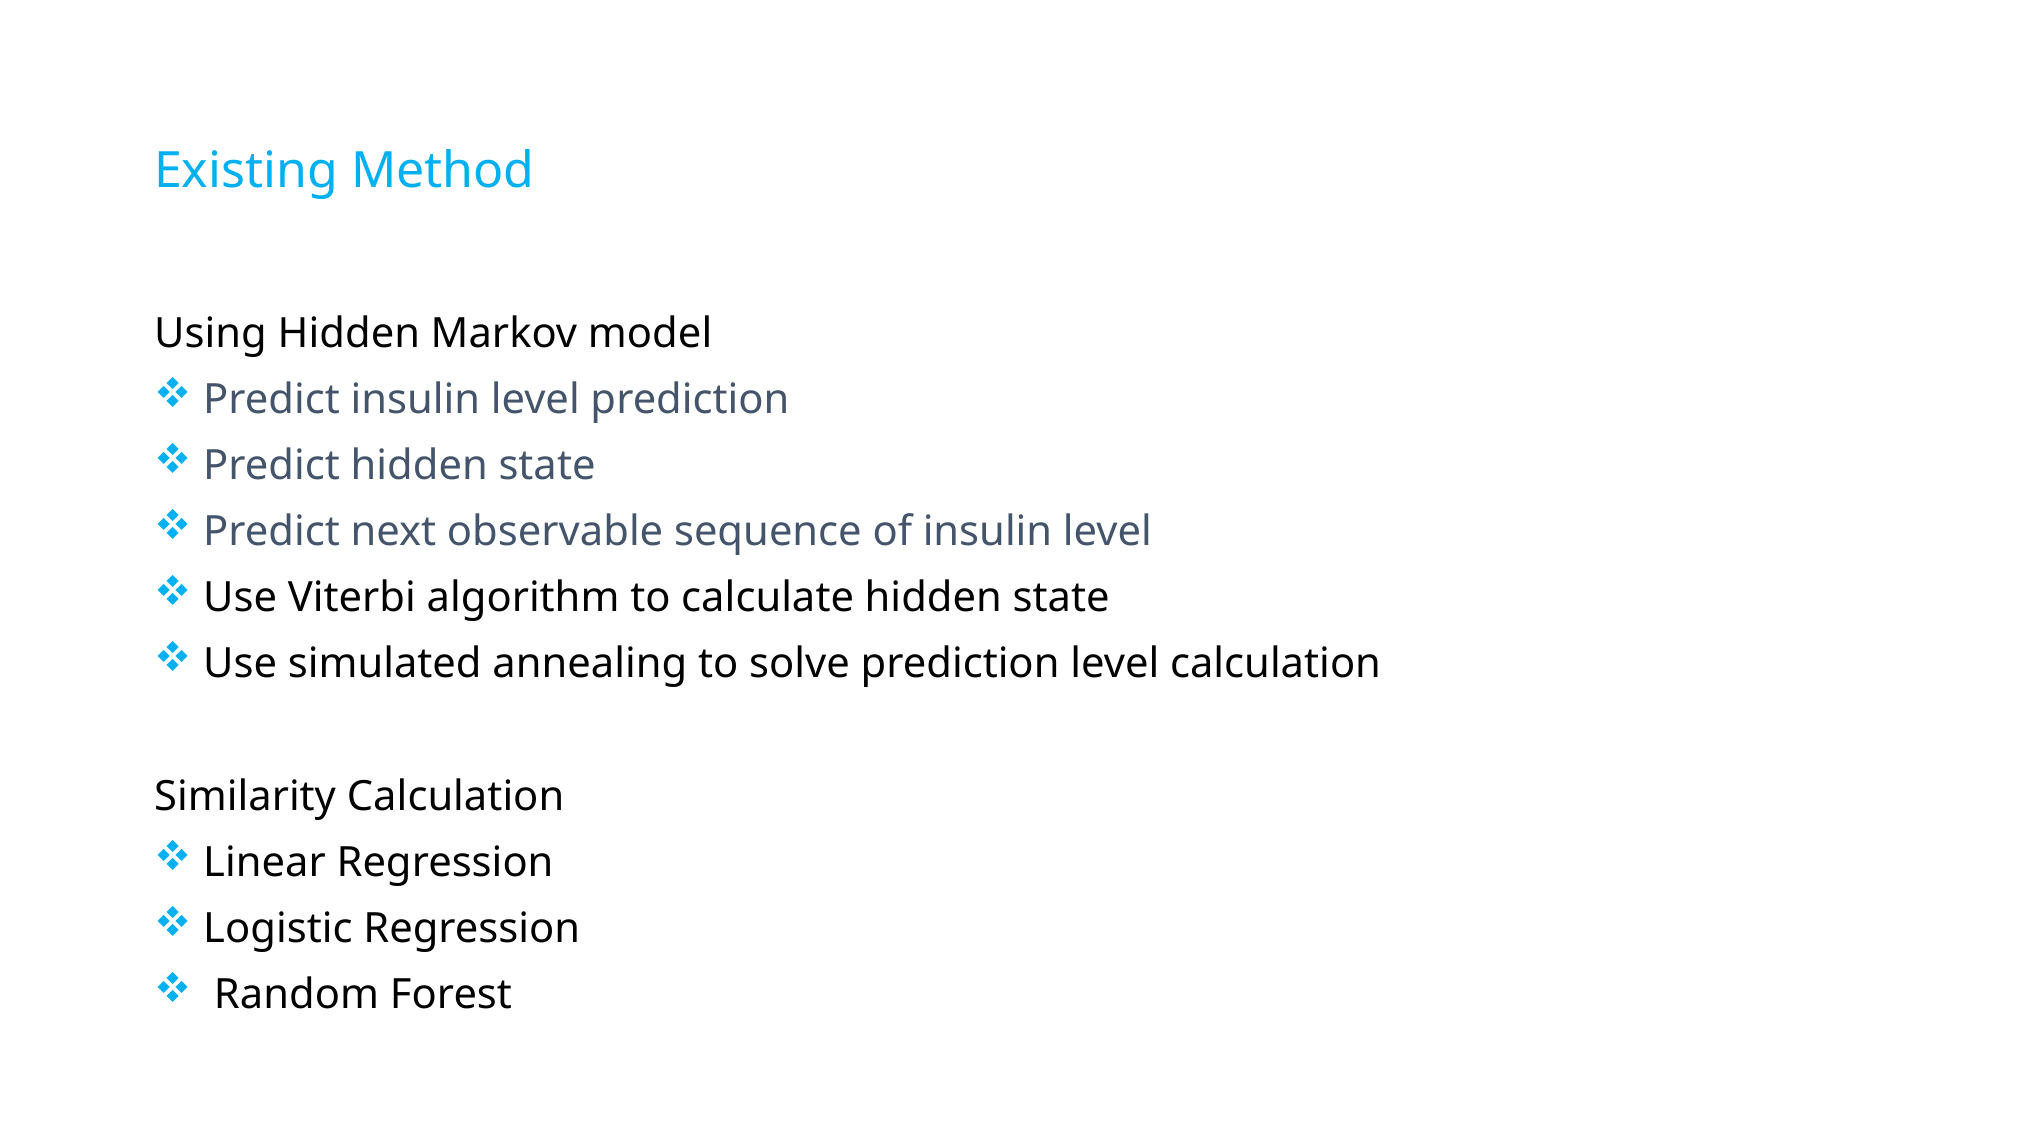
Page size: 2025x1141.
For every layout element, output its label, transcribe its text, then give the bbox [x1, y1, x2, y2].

list Using Hidden Markov model Predict insulin level prediction Predict hidden state Predict next observable sequence of insulin level Use Viterbi algorithm to calculate hidden state Use simulated annealing to solve prediction level calculation Similarity Calculation Linear Regression Logistic Regression Random Forest [139, 303, 1886, 1027]
title Existing Method [139, 60, 1886, 282]
